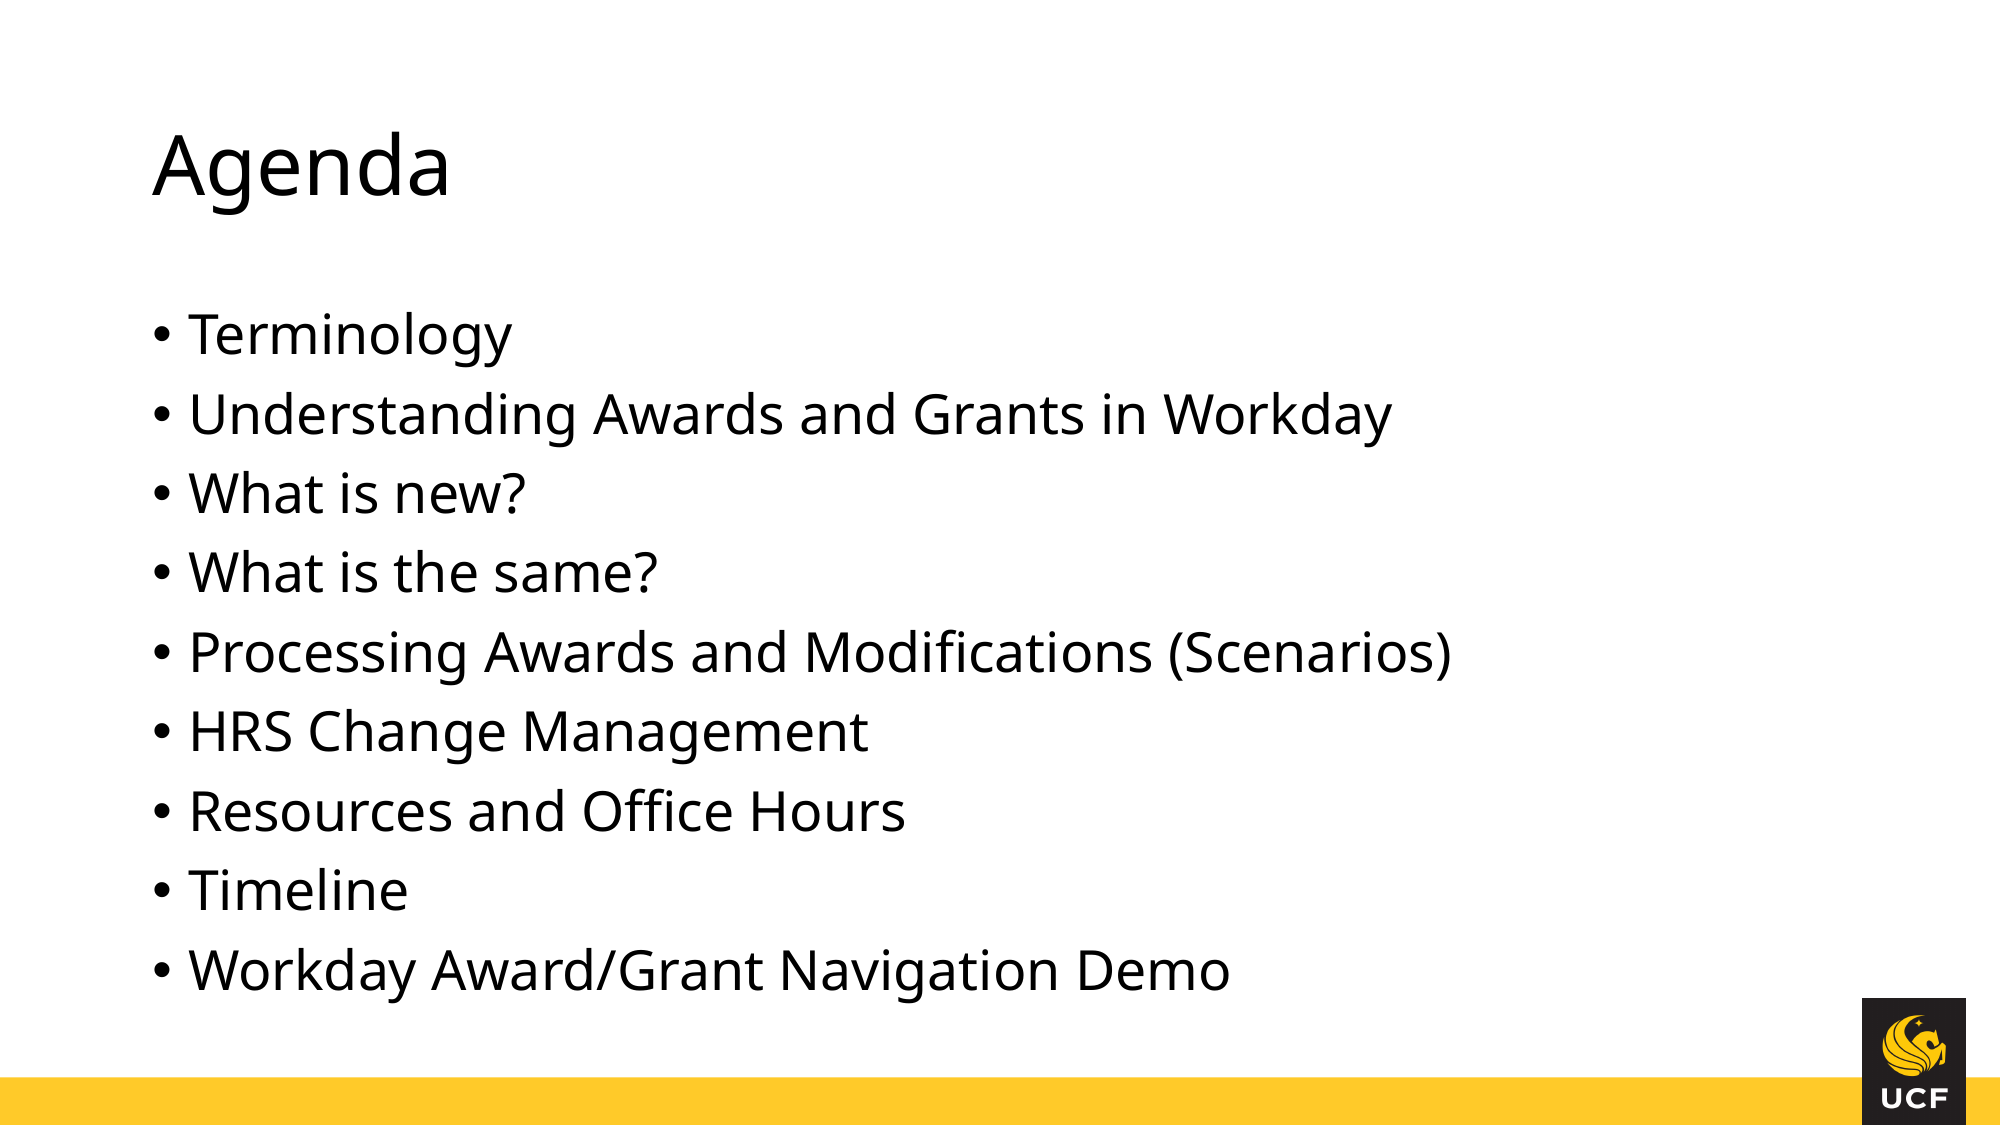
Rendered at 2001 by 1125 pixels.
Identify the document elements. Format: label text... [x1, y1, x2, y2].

picture [1862, 998, 1966, 1125]
list Terminology Understanding Awards and Grants in Workday What is new? What is the same? Processing Awards and Modifications (Scenarios) HRS Change Management Resources and Office Hours Timeline Workday Award/Grant Navigation Demo [137, 299, 1863, 1014]
title Agenda [137, 59, 1863, 278]
